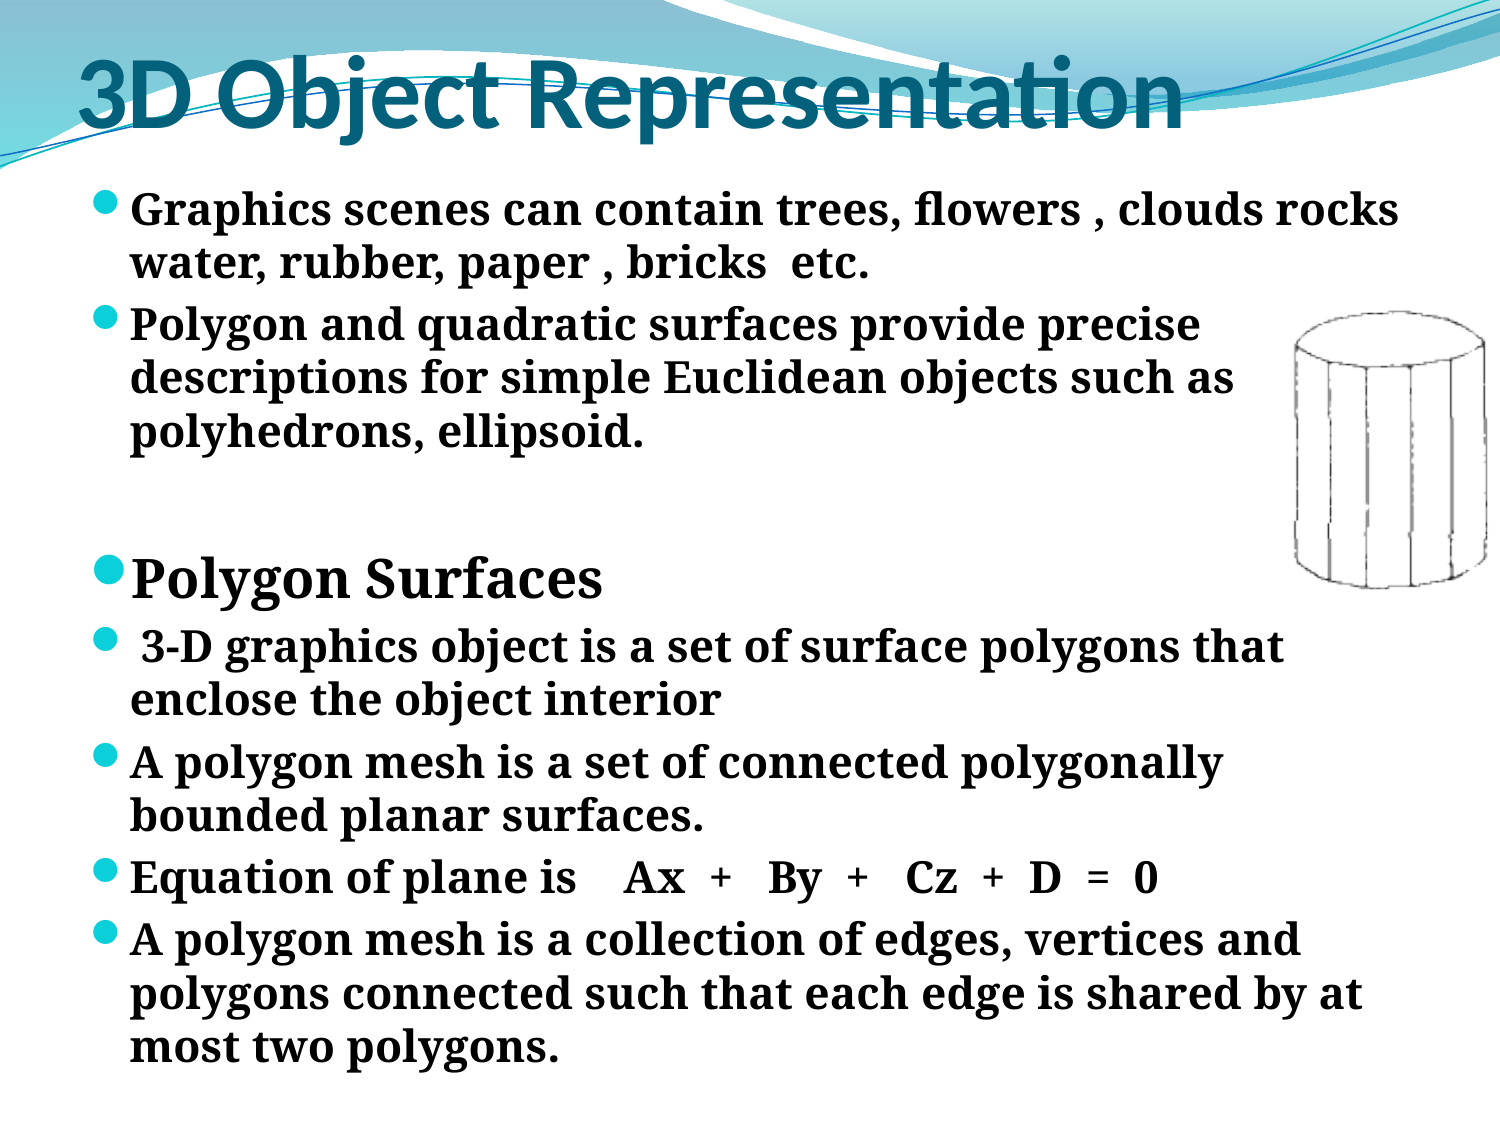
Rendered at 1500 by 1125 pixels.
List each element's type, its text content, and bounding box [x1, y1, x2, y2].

list Graphics scenes can contain trees, flowers , clouds rocks water, rubber, paper , bricks etc. Polygon and quadratic surfaces provide precise descriptions for simple Euclidean objects such as polyhedrons, ellipsoid. Polygon Surfaces 3-D graphics object is a set of surface polygons that enclose the object interior A polygon mesh is a set of connected polygonally bounded planar surfaces. Equation of plane is Ax + By + Cz + D = 0 A polygon mesh is a collection of edges, vertices and polygons connected such that each edge is shared by at most two polygons. [75, 173, 1436, 1083]
title 3D Object Representation [75, 7, 1425, 149]
picture [1270, 302, 1500, 611]
